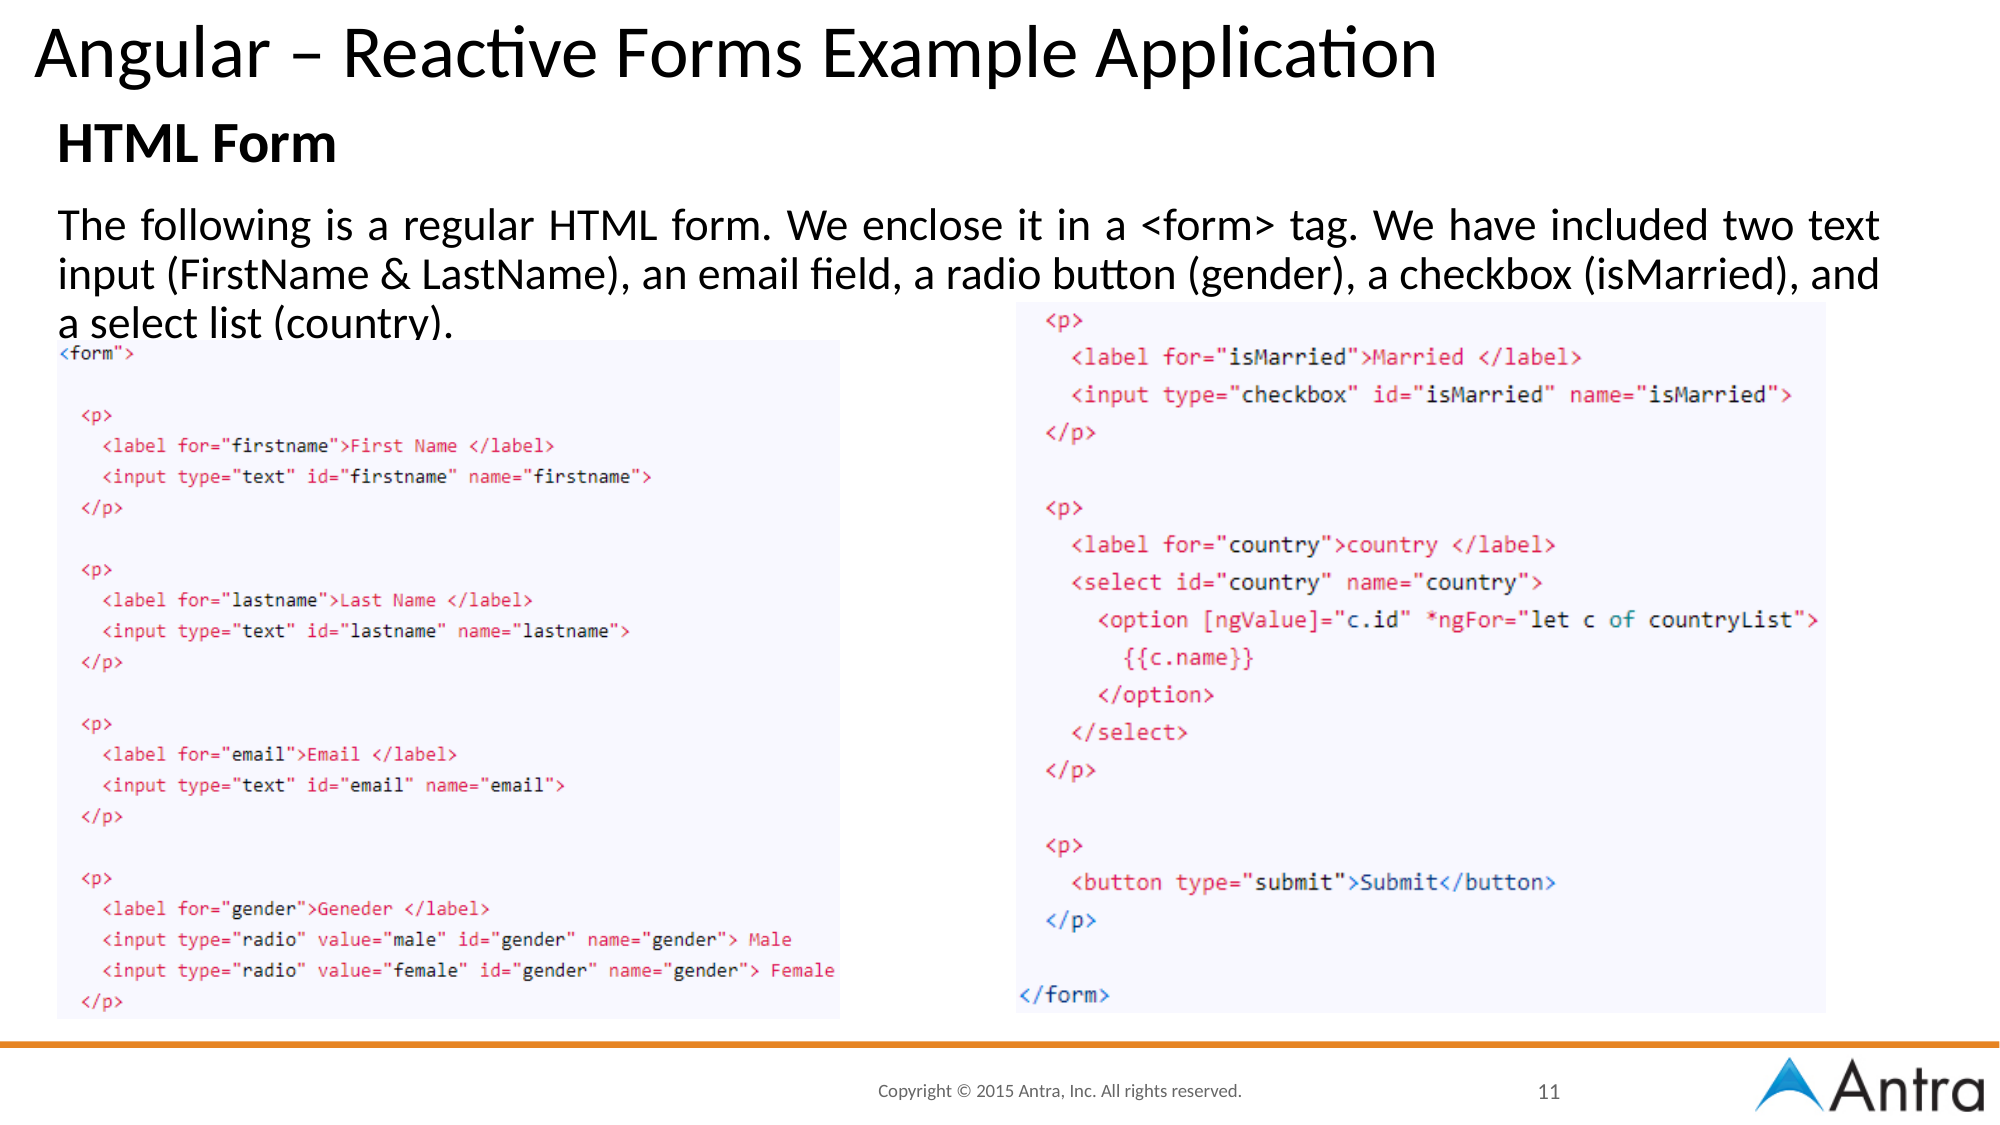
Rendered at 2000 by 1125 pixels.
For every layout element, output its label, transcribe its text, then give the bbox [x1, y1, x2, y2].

slide_number 11 [1498, 1075, 1561, 1106]
title Angular – Reactive Forms Example Application [34, 29, 1860, 93]
picture [1016, 301, 1826, 1013]
picture [57, 340, 841, 1019]
picture [1744, 1048, 1994, 1122]
list HTML Form The following is a regular HTML form. We enclose it in a <form> tag. We have included two text input (FirstName & LastName), an email field, a radio button (gender), a checkbox (isMarried), and a select list (country). [57, 112, 1883, 880]
